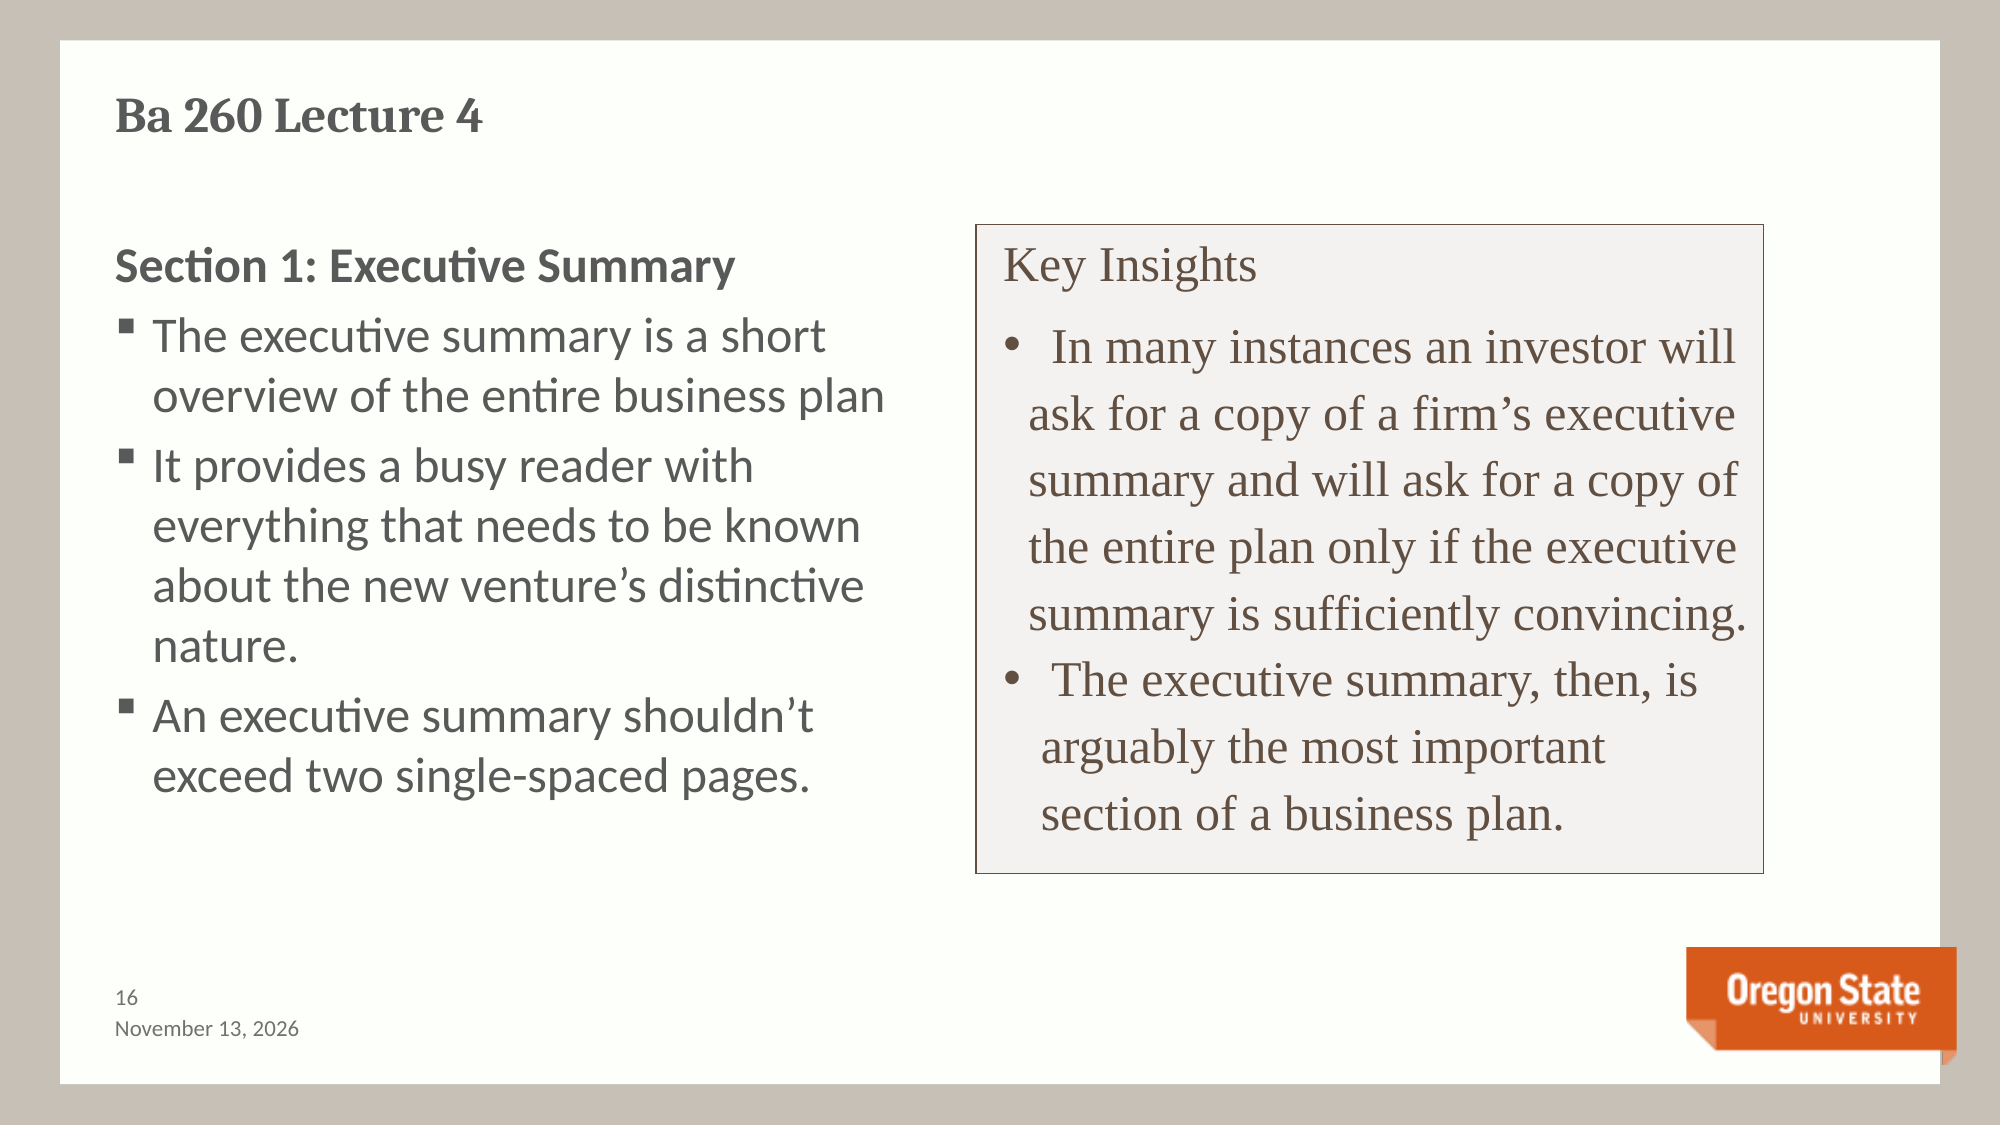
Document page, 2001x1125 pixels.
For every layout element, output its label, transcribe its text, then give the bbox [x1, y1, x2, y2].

text_box [976, 224, 1764, 874]
list Section 1: Executive Summary The executive summary is a short overview of the entire business plan It provides a busy reader with everything that needs to be known about the new venture’s distinctive nature. An executive summary shouldn’t exceed two single-spaced pages. [99, 224, 976, 938]
slide_number 15 [99, 982, 180, 1013]
text_box In many instances an investor will ask for a copy of a firm’s executive summary and will ask for a copy of the entire plan only if the executive summary is sufficiently convincing. The executive summary, then, is arguably the most important section of a business plan. [988, 299, 1764, 848]
text_box Key Insights [988, 224, 1751, 299]
title Ba 260 Lecture 4 [99, 75, 1900, 188]
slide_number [99, 1012, 500, 1043]
